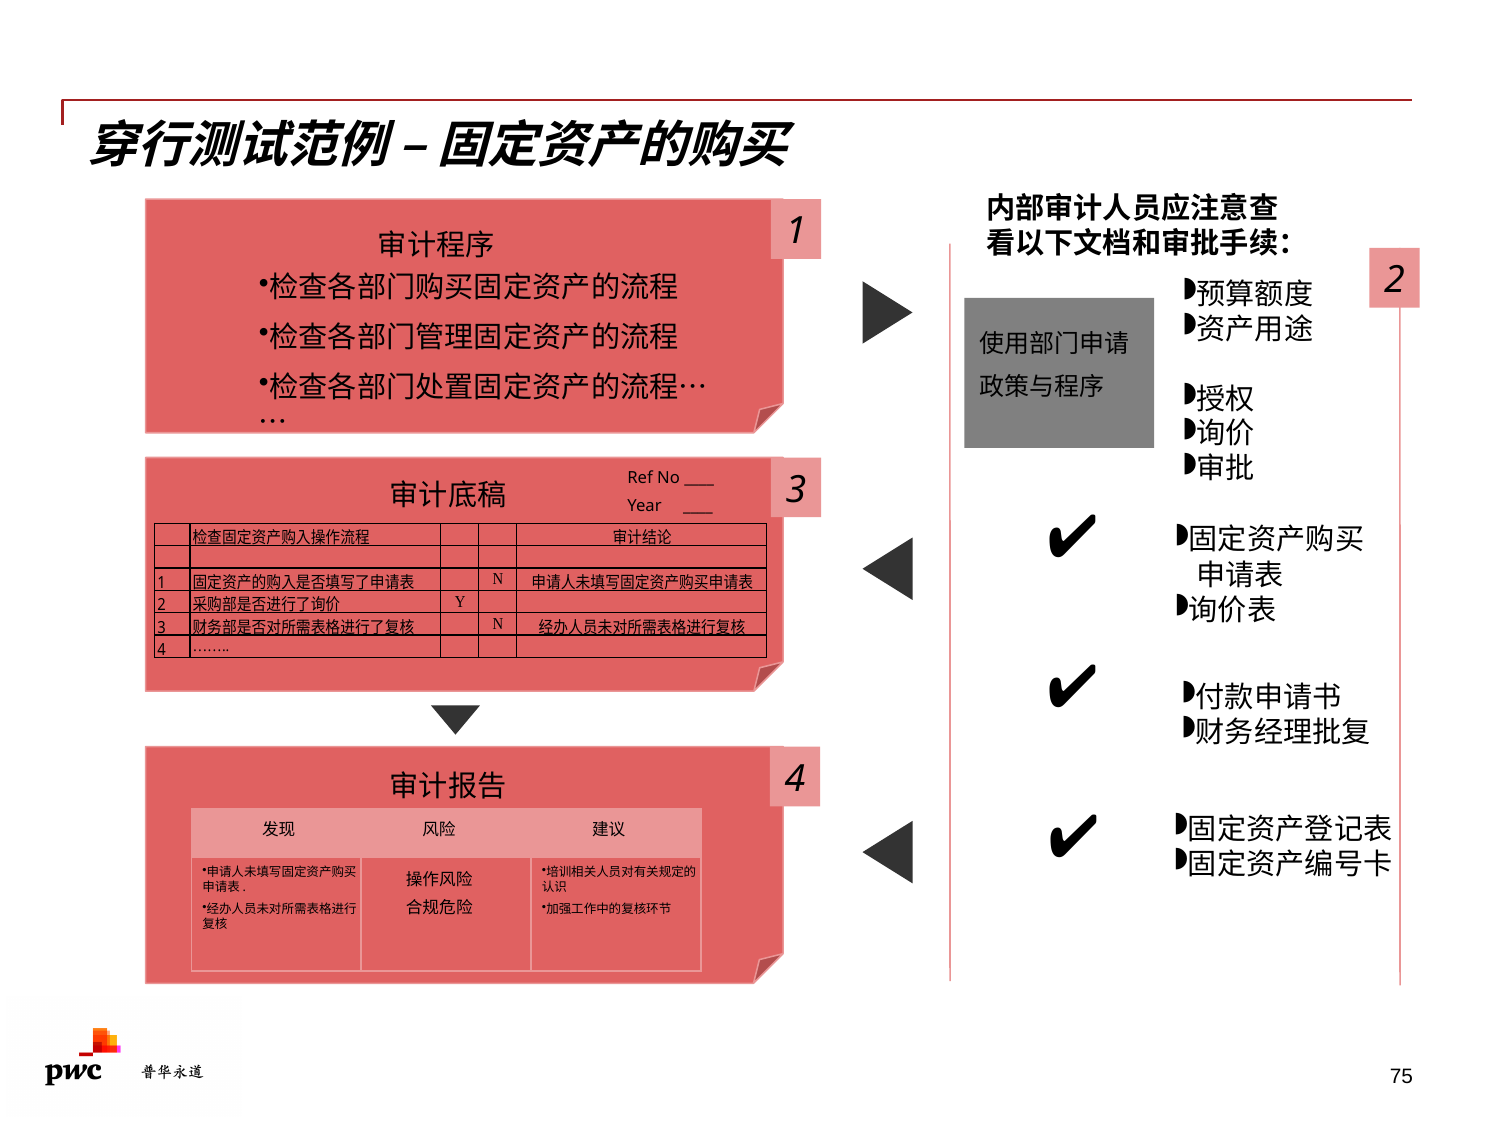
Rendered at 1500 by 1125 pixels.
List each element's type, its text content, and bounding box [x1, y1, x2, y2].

text_box [145, 746, 784, 984]
text_box 使用部门申请 政策与程序 [964, 320, 1197, 408]
text_box [862, 281, 913, 344]
text_box 1 [770, 199, 822, 259]
text_box 检查各部门购买固定资产的流程 检查各部门管理固定资产的流程 检查各部门处置固定资产的流程…… [244, 261, 736, 446]
text_box 审计报告 [375, 759, 550, 806]
text_box [145, 457, 784, 692]
text_box [430, 705, 480, 735]
text_box 审计程序 [363, 218, 550, 261]
picture [6, 996, 242, 1117]
text_box 付款申请书 财务经理批复 [1168, 670, 1458, 756]
picture [153, 522, 768, 659]
text_box 内部审计人员应注意查看以下文档和审批手续： [971, 181, 1308, 267]
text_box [187, 808, 713, 972]
text_box 固定资产登记表 固定资产编号卡 [1160, 802, 1417, 923]
title 穿行测试范例 – 固定资产的购买 [87, 112, 1413, 263]
text_box [1034, 785, 1133, 891]
text_box Ref No ____ Year ____ [612, 459, 738, 521]
text_box [145, 199, 784, 433]
text_box [1034, 485, 1133, 591]
text_box [409, 261, 440, 338]
text_box [964, 408, 1155, 448]
slide_number 75 [1162, 1062, 1413, 1088]
text_box 3 [770, 457, 822, 518]
text_box 固定资产购买 申请表 询价表 [1161, 513, 1380, 669]
text_box [862, 820, 913, 884]
text_box 审计底稿 [375, 468, 550, 519]
text_box [862, 537, 913, 601]
text_box 2 [1369, 247, 1420, 308]
text_box [964, 297, 1155, 320]
text_box 4 [769, 746, 821, 807]
text_box 预算额度 资产用途 授权 询价 审批 [1169, 267, 1342, 493]
text_box [1034, 635, 1133, 741]
